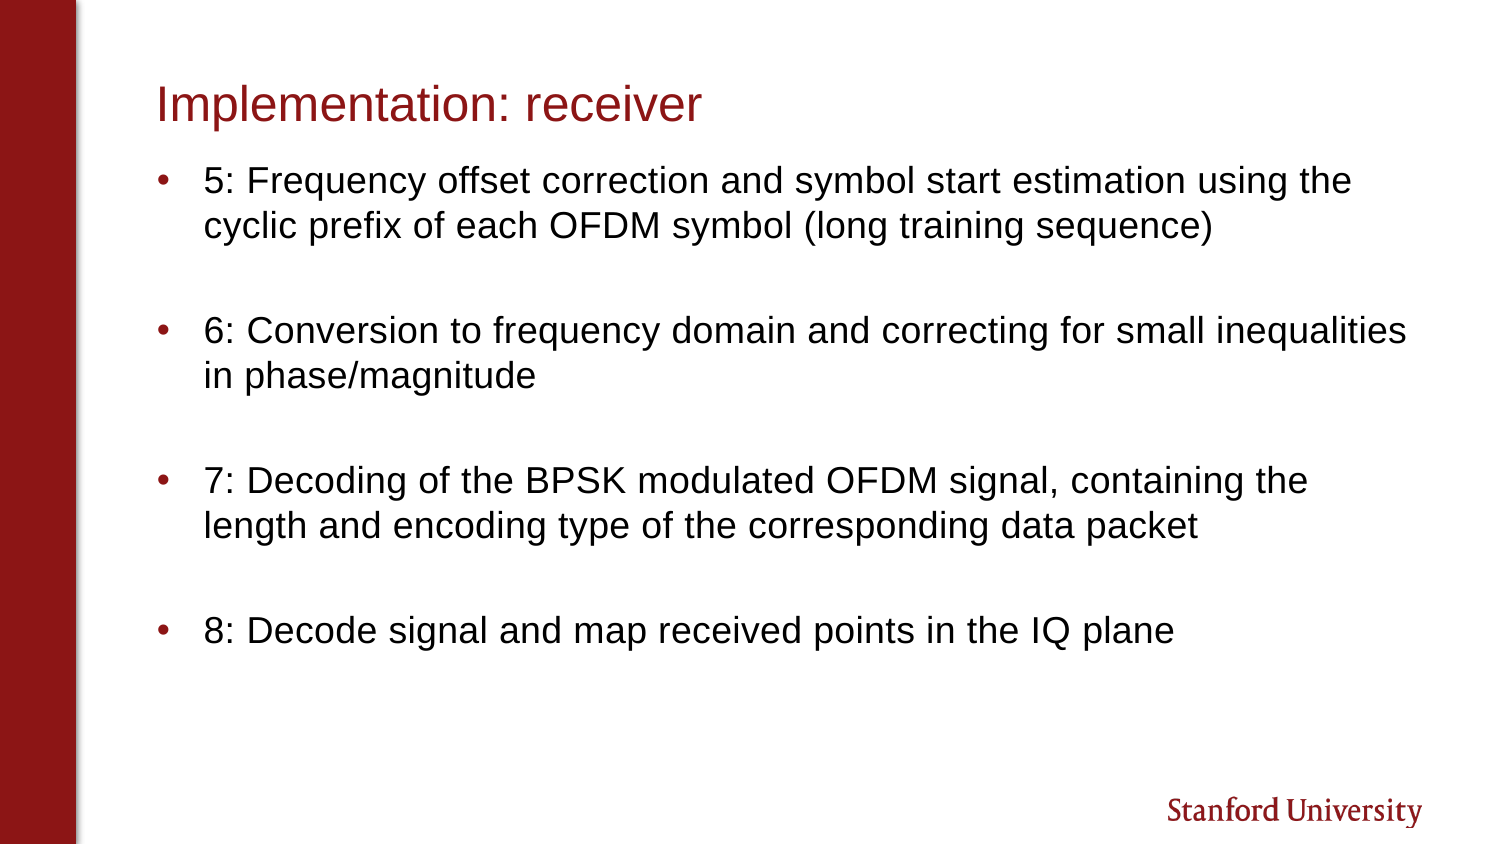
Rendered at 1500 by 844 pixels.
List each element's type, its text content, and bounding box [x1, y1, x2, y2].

list 5: Frequency offset correction and symbol start estimation using the cyclic prefix of each OFDM symbol (long training sequence) 6: Conversion to frequency domain and correcting for small inequalities in phase/magnitude 7: Decoding of the BPSK modulated OFDM signal, containing the length and encoding type of the corresponding data packet 8: Decode signal and map received points in the IQ plane [156, 149, 1421, 766]
title Implementation: receiver [155, 58, 1420, 140]
